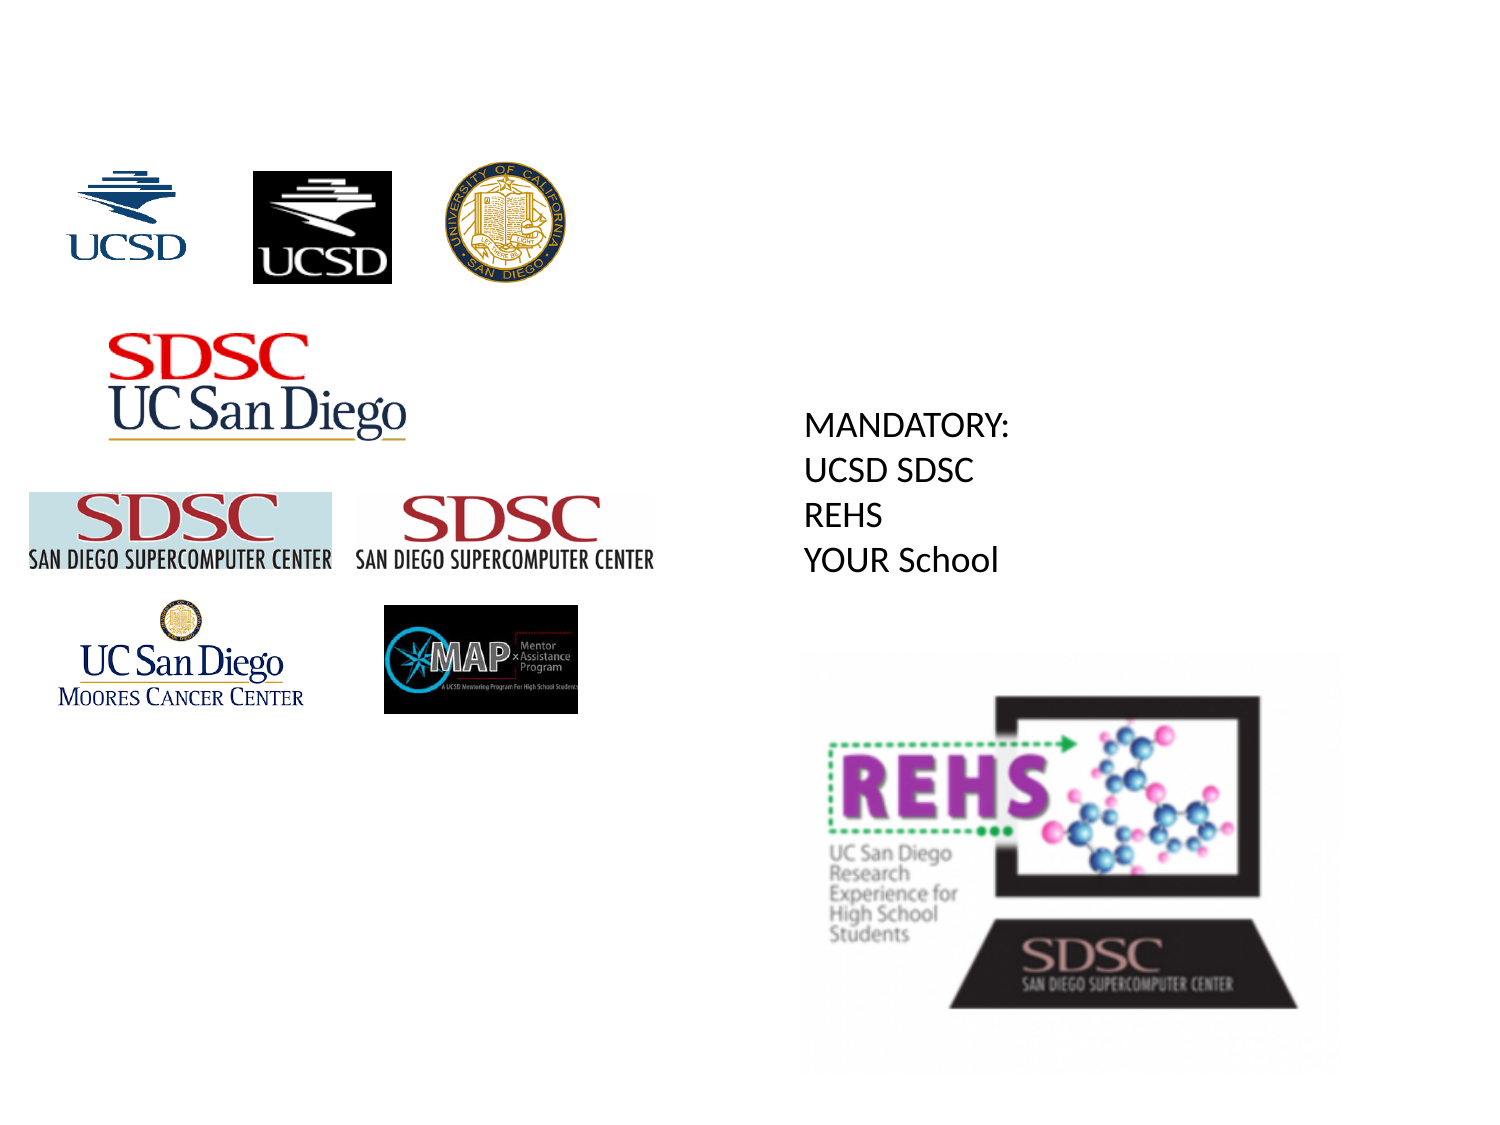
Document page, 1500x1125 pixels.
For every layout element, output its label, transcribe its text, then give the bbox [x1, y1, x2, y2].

picture [253, 171, 392, 284]
picture [800, 652, 1343, 1075]
picture [57, 599, 304, 706]
picture [384, 605, 578, 714]
picture [442, 159, 567, 284]
picture [356, 494, 654, 569]
text_box MANDATORY: UCSD SDSC REHS YOUR School [789, 392, 1026, 587]
picture [108, 333, 406, 441]
picture [29, 492, 332, 569]
picture [61, 147, 193, 283]
